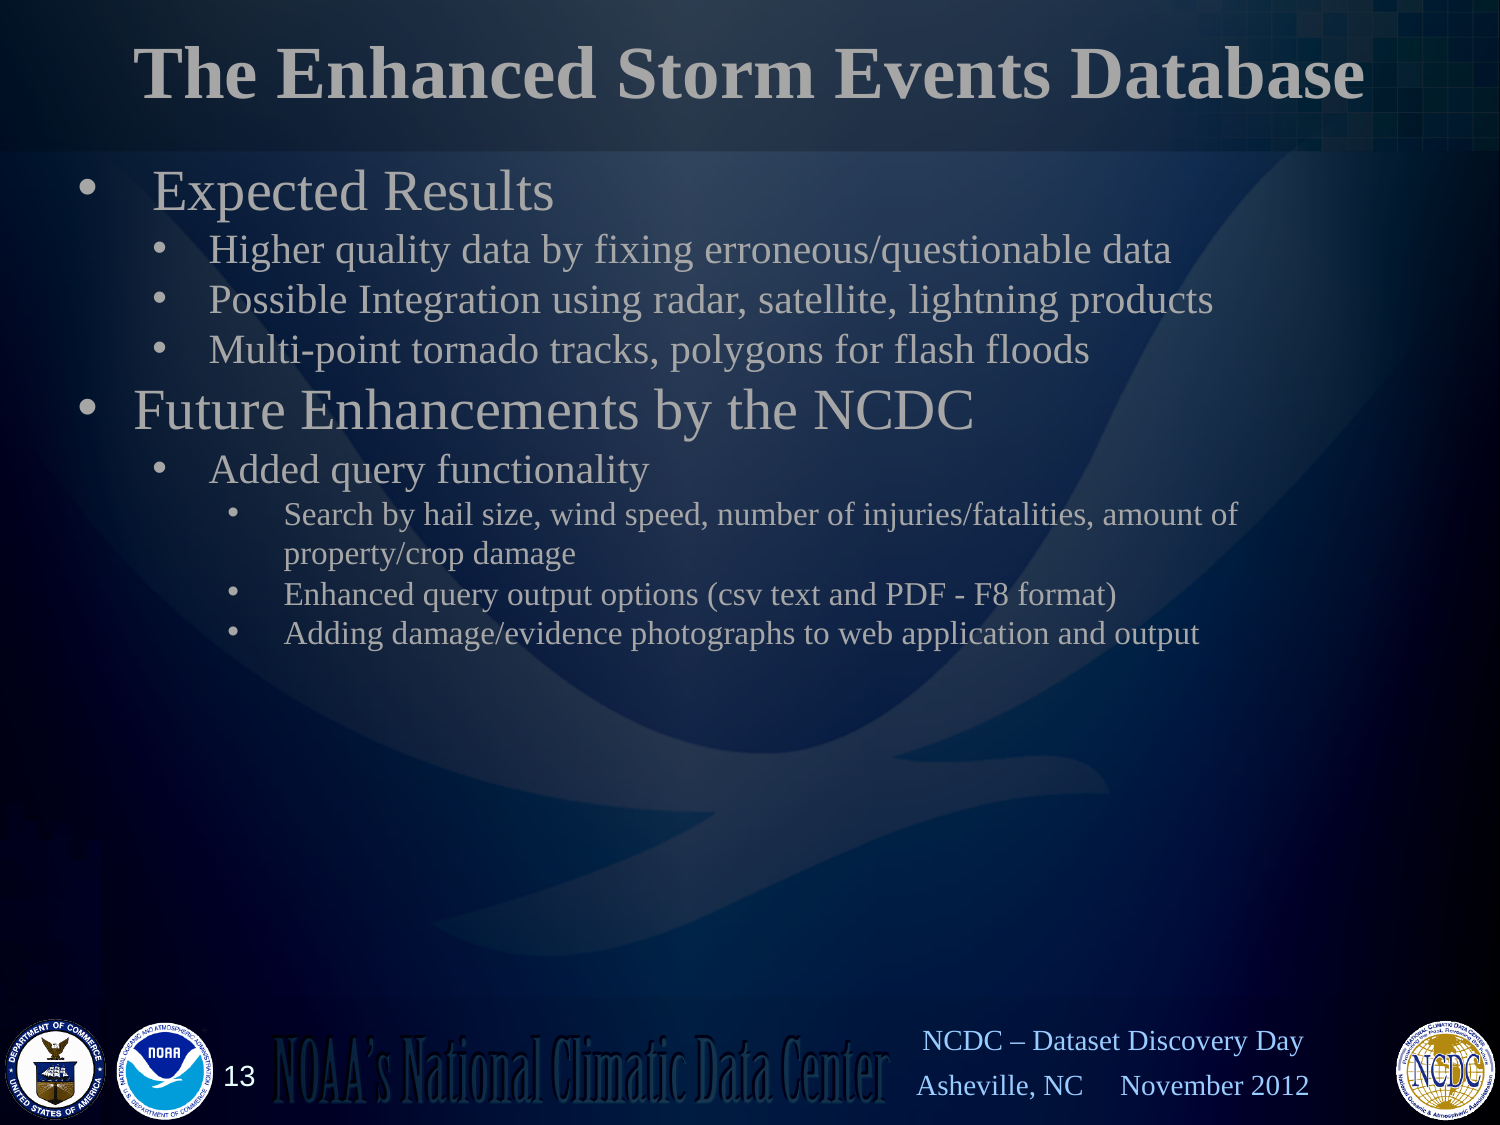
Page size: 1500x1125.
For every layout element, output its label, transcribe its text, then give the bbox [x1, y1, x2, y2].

title The Enhanced Storm Events Database [24, 12, 1475, 125]
picture [0, 1015, 110, 1125]
text_box Expected Results Higher quality data by fixing erroneous/questionable data Possible Integration using radar, satellite, lightning products Multi-point tornado tracks, polygons for flash floods Future Enhancements by the NCDC Added query functionality Search by hail size, wind speed, number of injuries/fatalities, amount of property/crop damage Enhanced query output options (csv text and PDF - F8 format) Adding damage/evidence photographs to web application and output [62, 144, 1438, 659]
picture [1390, 1015, 1500, 1125]
picture [112, 1018, 217, 1123]
